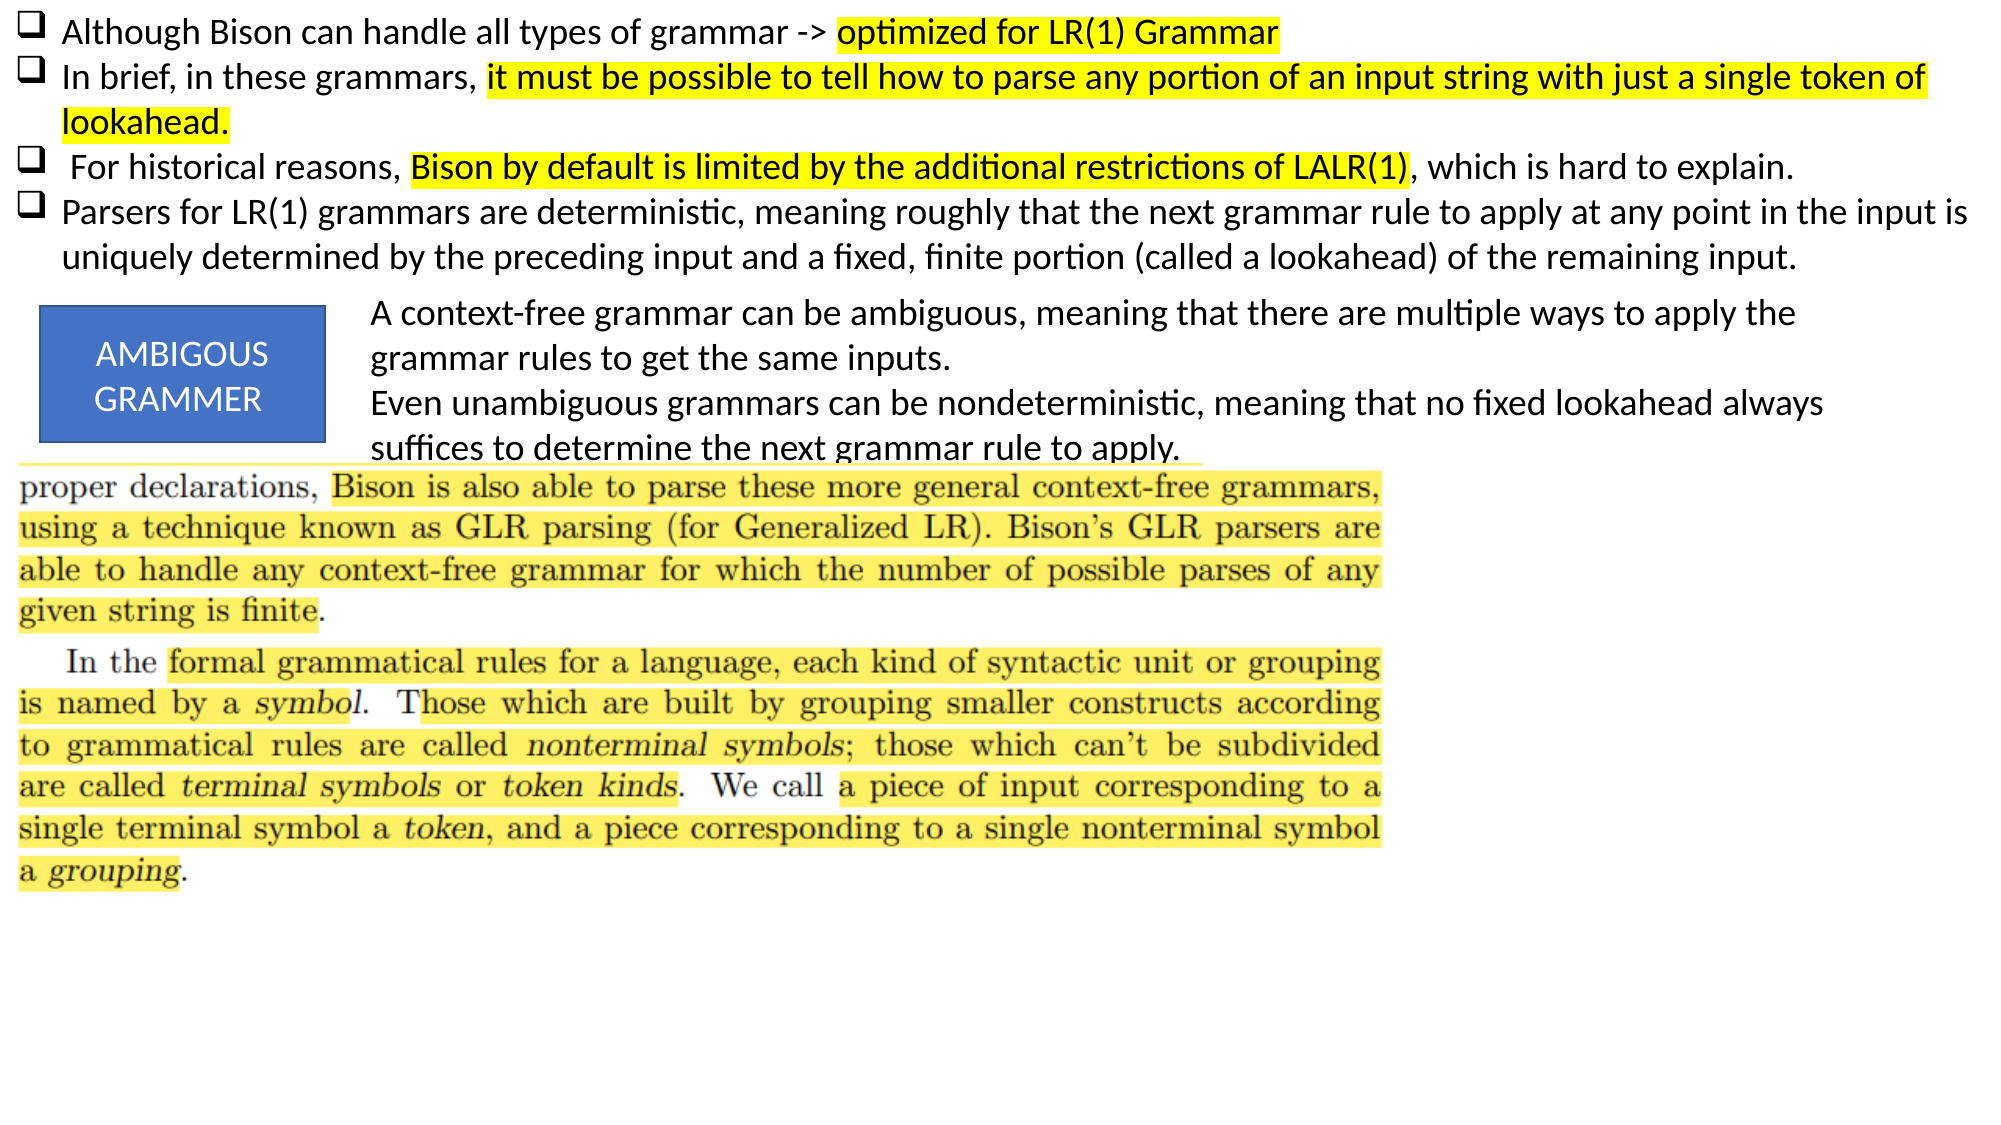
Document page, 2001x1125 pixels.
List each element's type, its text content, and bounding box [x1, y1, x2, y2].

text_box Although Bison can handle all types of grammar -> optimized for LR(1) Grammar In brief, in these grammars, it must be possible to tell how to parse any portion of an input string with just a single token of lookahead. For historical reasons, Bison by default is limited by the additional restrictions of LALR(1), which is hard to explain. Parsers for LR(1) grammars are deterministic, meaning roughly that the next grammar rule to apply at any point in the input is uniquely determined by the preceding input and a fixed, finite portion (called a lookahead) of the remaining input. [0, 0, 2000, 330]
text_box A context-free grammar can be ambiguous, meaning that there are multiple ways to apply the grammar rules to get the same inputs. Even unambiguous grammars can be nondeterministic, meaning that no fixed lookahead always suffices to determine the next grammar rule to apply. [355, 280, 1881, 476]
text_box AMBIGOUS GRAMMER [39, 305, 326, 443]
picture [0, 463, 1448, 903]
